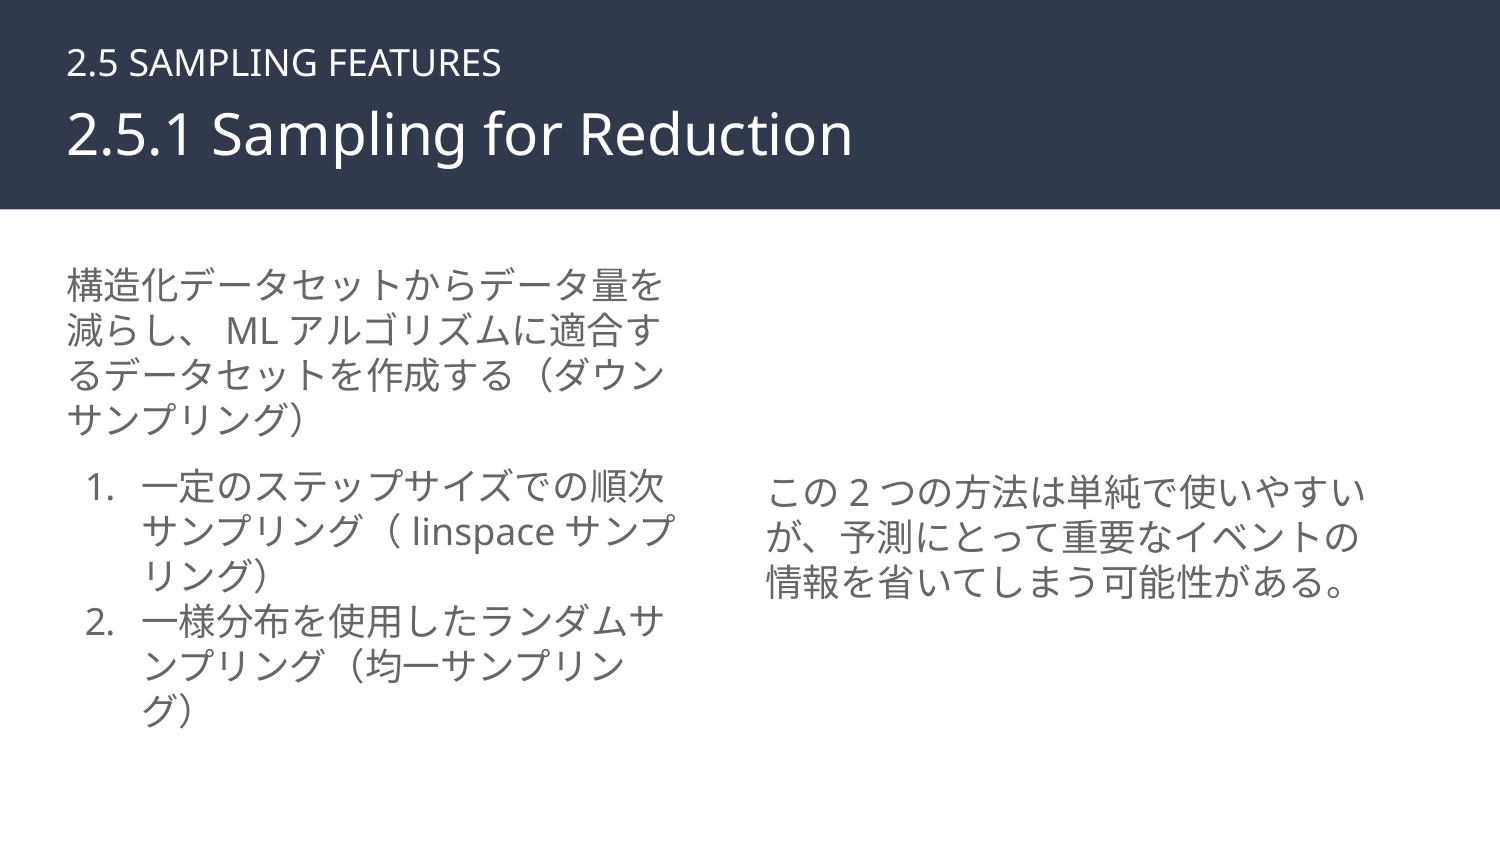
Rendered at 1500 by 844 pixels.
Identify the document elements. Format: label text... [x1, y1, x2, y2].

title 2.5.1 Sampling for Reduction [51, 127, 1449, 185]
list この2つの方法は単純で使いやすいが、予測にとって重要なイベントの情報を省いてしまう可能性がある。 [750, 256, 1407, 762]
list 構造化データセットからデータ量を減らし、MLアルゴリズムに適合するデータセットを作成する（ダウンサンプリング） 一定のステップサイズでの順次サンプリング（linspaceサンプリング） 一様分布を使用したランダムサンプリング（均一サンプリング） [51, 247, 708, 752]
title 2.5 SAMPLING FEATURES [51, 23, 1449, 127]
